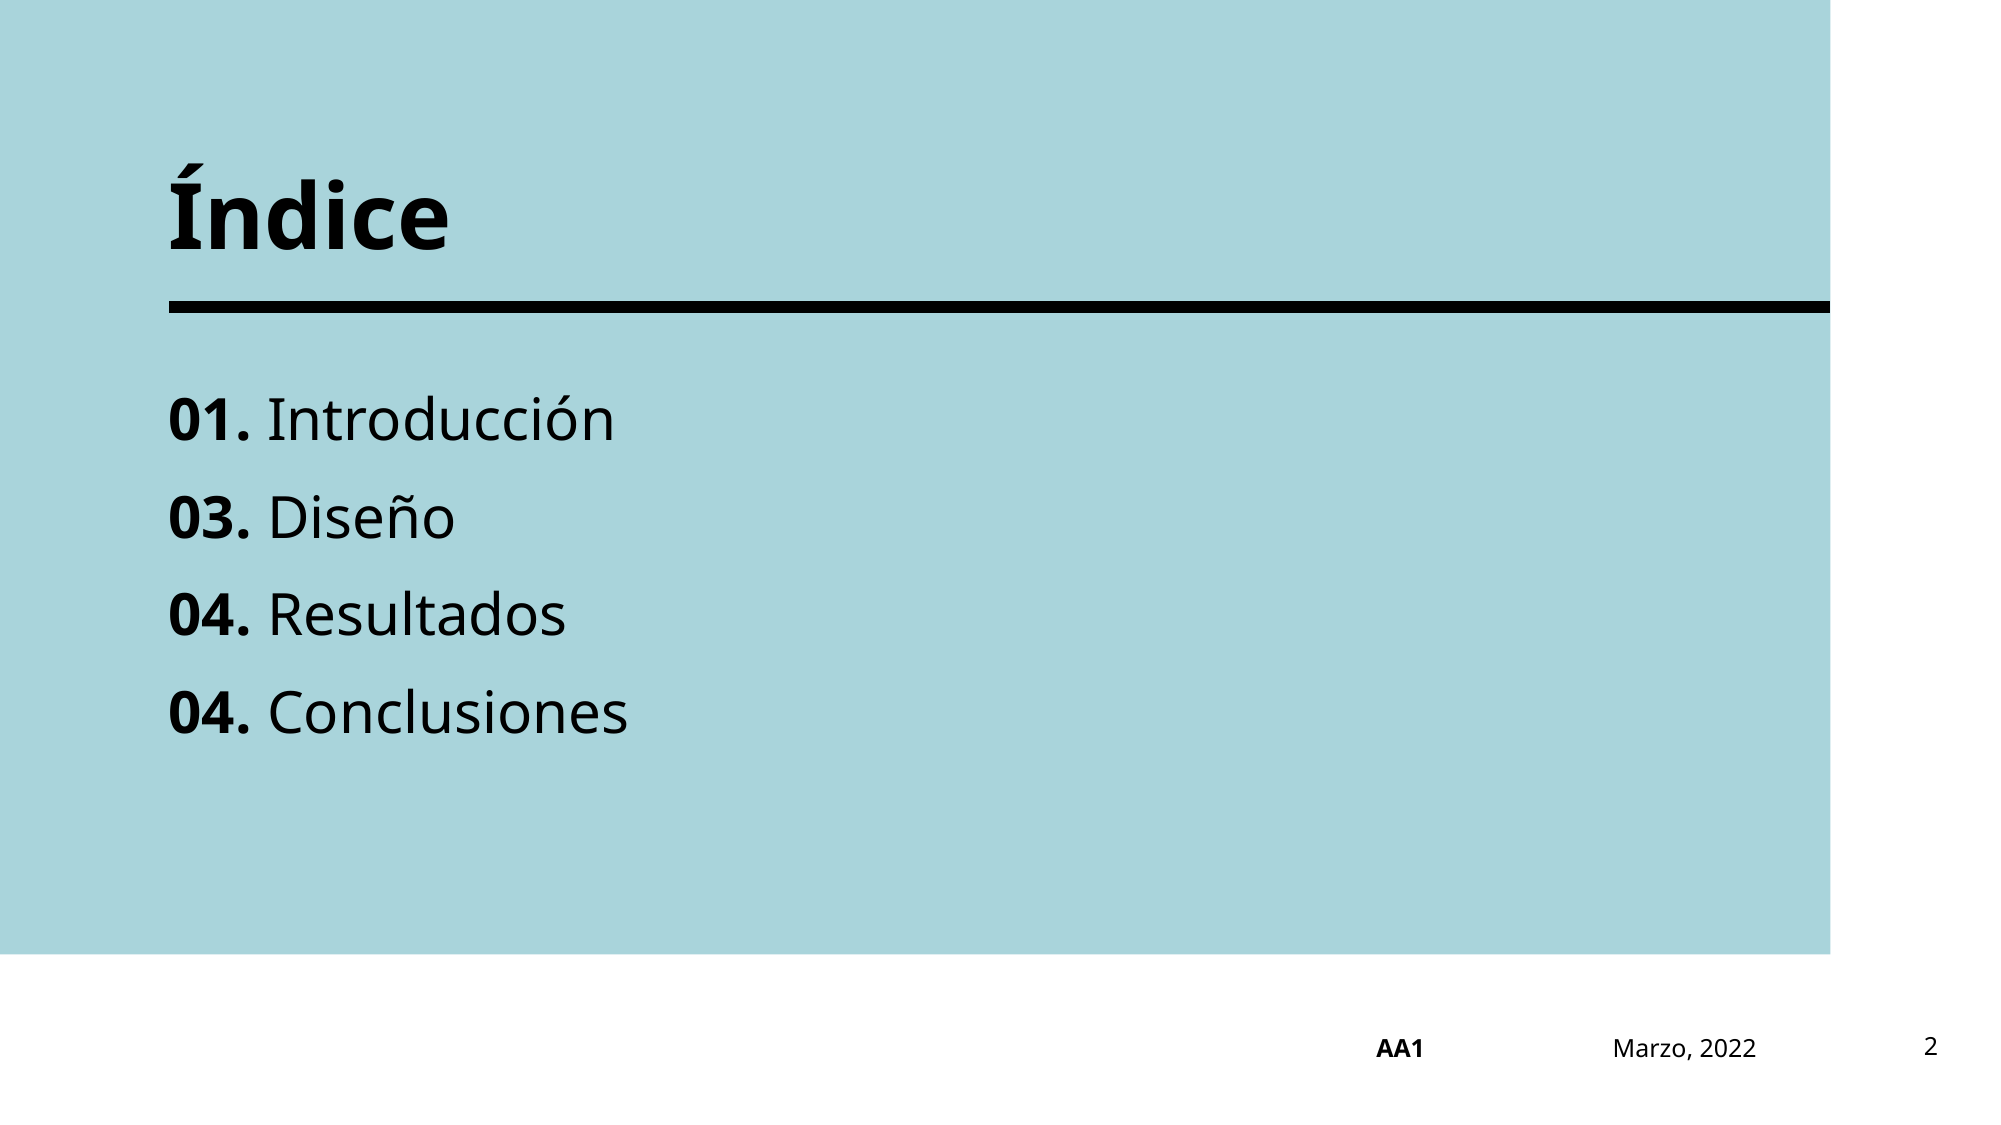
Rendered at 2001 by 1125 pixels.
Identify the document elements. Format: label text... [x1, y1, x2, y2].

list 01. Introducción 03. Diseño 04. Resultados 04. Conclusiones [168, 375, 1450, 962]
slide_number Marzo, 2022 [1612, 1032, 1863, 1063]
title Índice [168, 163, 1450, 270]
footer AA1 [1361, 1032, 1602, 1063]
slide_number 2 [1885, 1032, 1954, 1063]
